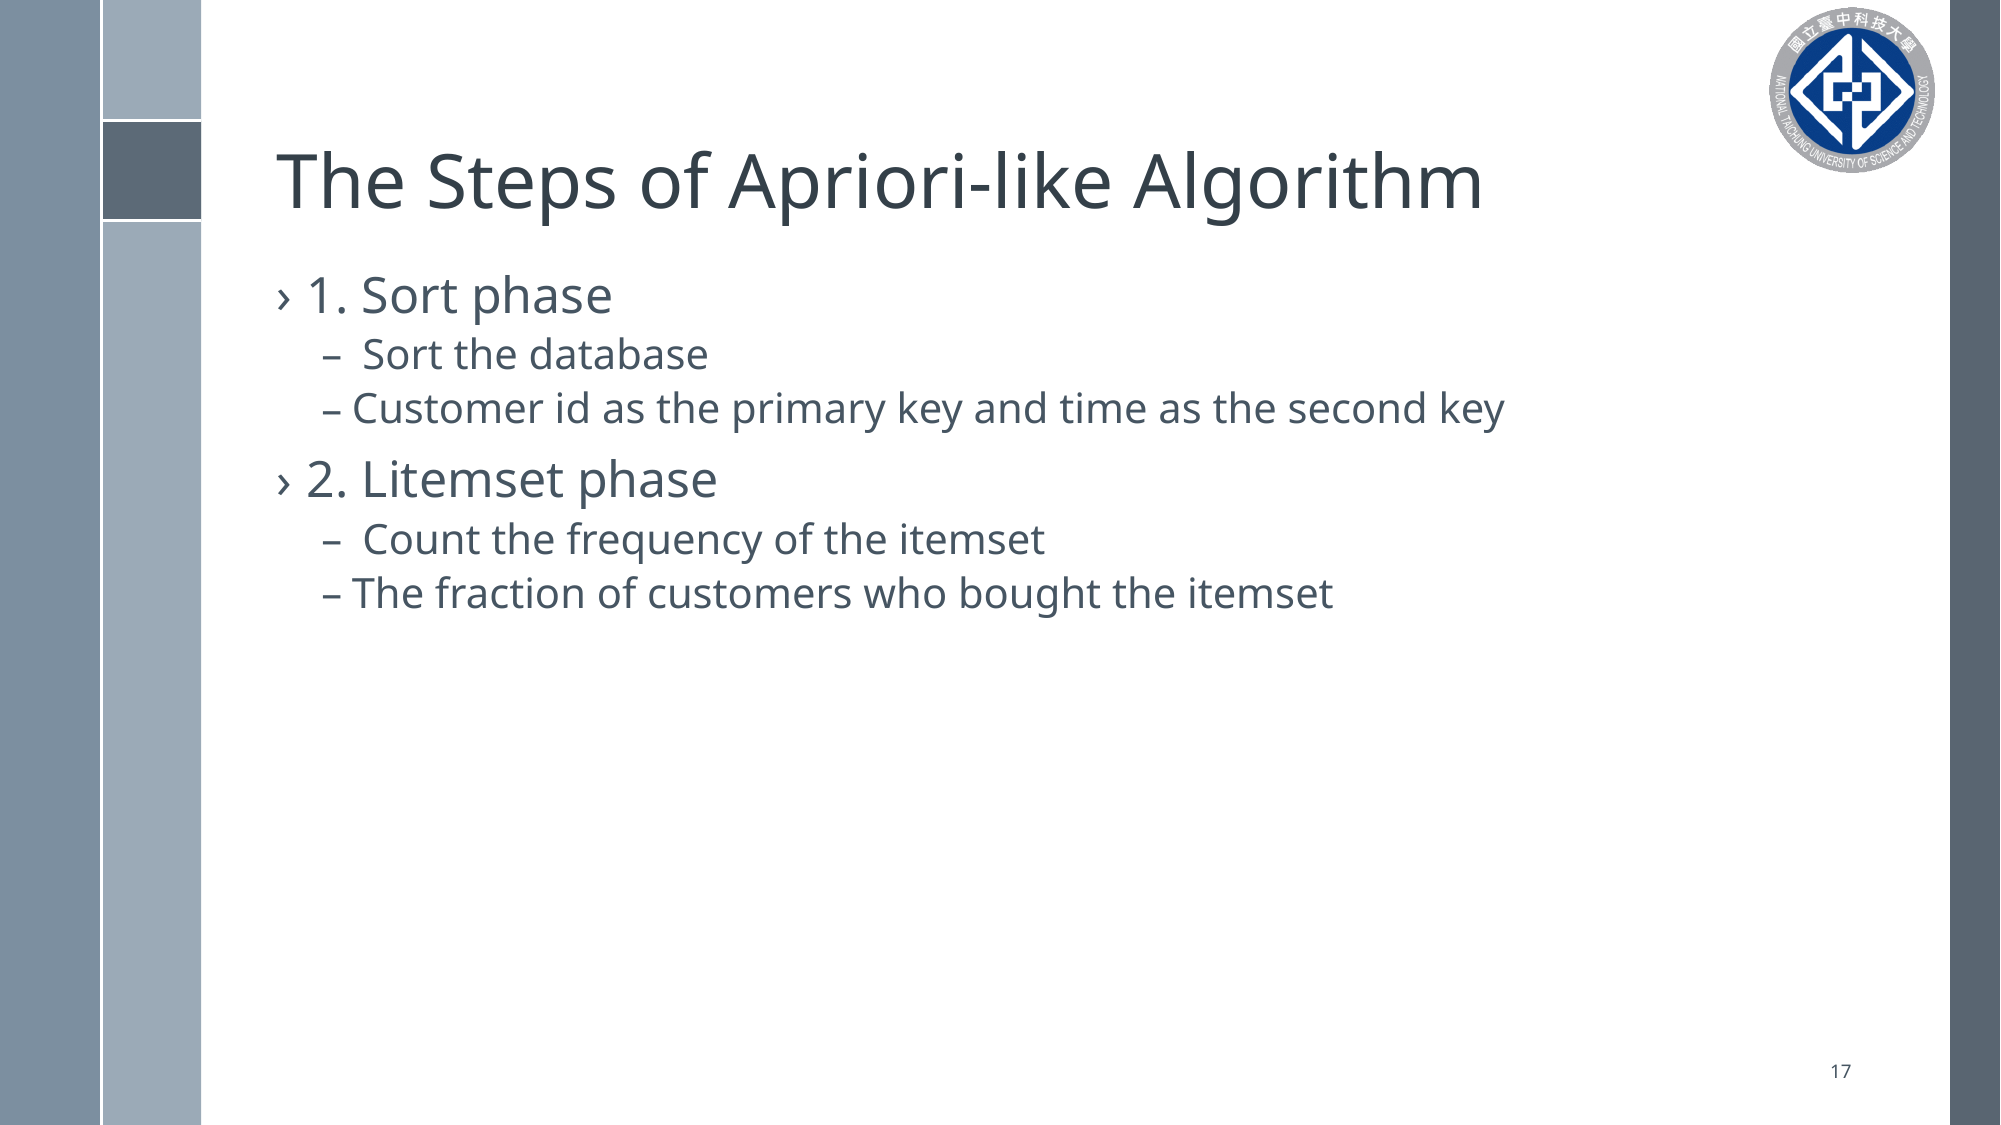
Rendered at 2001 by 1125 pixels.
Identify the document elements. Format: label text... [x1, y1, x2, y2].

picture [1769, 7, 1935, 173]
title The Steps of Apriori-like Algorithm [261, 28, 1867, 233]
slide_number 17 [1766, 1042, 1867, 1103]
list 1. Sort phase Sort the database Customer id as the primary key and time as the second key 2. Litemset phase Count the frequency of the itemset The fraction of customers who bought the itemset [261, 262, 1867, 1013]
